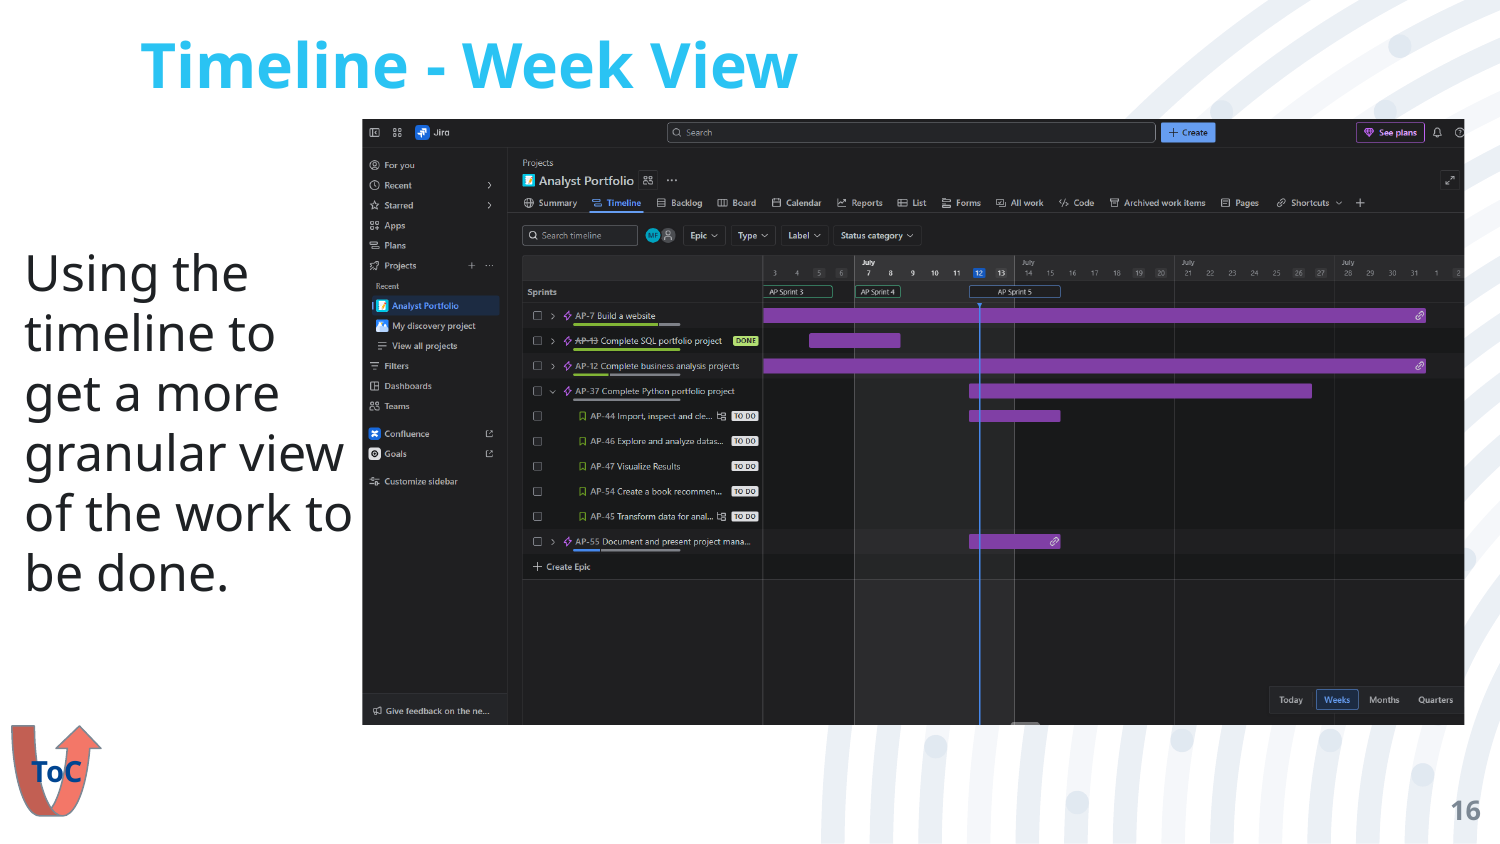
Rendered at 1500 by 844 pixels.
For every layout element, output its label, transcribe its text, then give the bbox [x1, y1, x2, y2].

title Timeline - Week View [140, 36, 1360, 102]
list Using the timeline to get a more granular view of the work to be done. [24, 214, 357, 630]
picture [362, 118, 1465, 725]
slide_number ‹#› [1391, 779, 1482, 844]
text_box ToC [11, 725, 101, 816]
